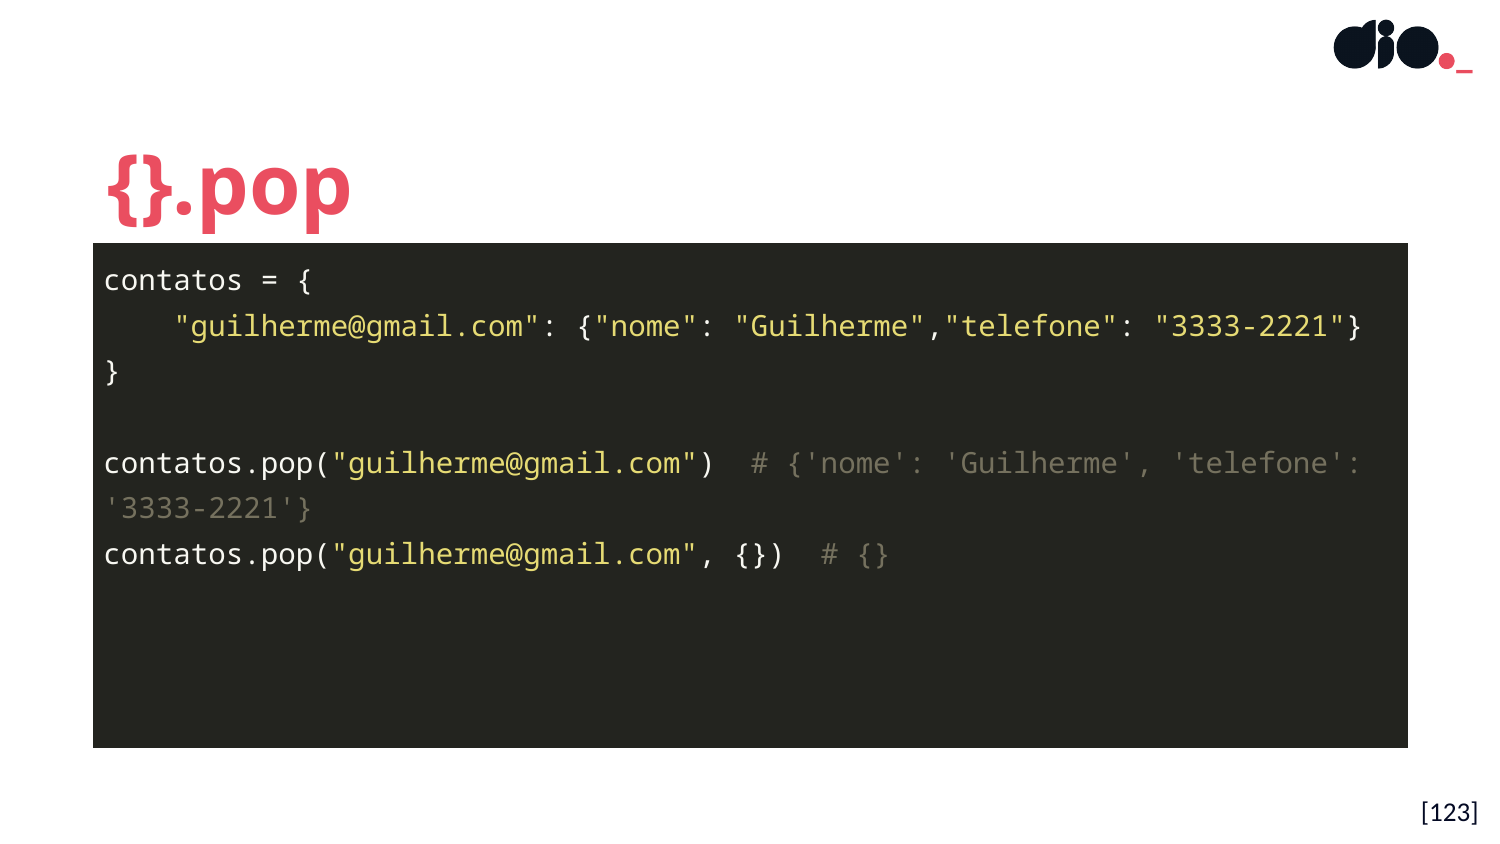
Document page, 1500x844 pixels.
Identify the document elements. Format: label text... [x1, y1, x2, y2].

text_box {}.pop [92, 104, 1408, 243]
picture [1333, 19, 1473, 74]
slide_number [123] [1403, 779, 1494, 844]
table_header contatos = { "guilherme@gmail.com": {"nome": "Guilherme","telefone": "3333-2221"} } contatos.pop("guilherme@gmail.com") # {'nome': 'Guilherme', 'telefone': '3333-2221'} contatos.pop("guilherme@gmail.com", {}) # {} [93, 243, 1408, 748]
